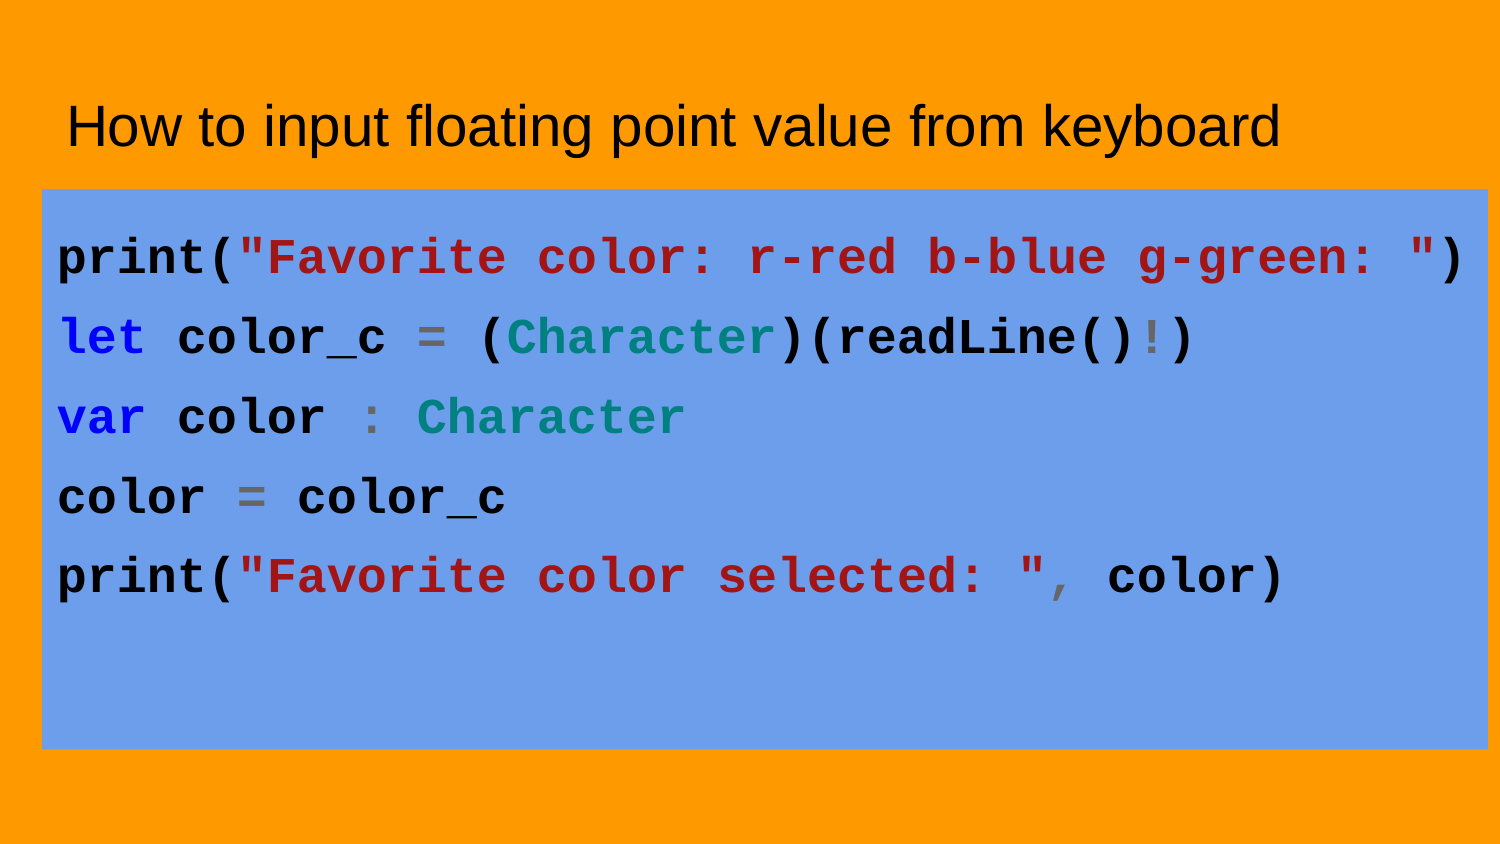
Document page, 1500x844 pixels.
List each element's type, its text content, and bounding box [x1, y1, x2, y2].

title How to input floating point value from keyboard [51, 72, 1449, 167]
list print("Favorite color: r-red b-blue g-green: ") let color_c = (Character)(readLine()!) var color : Character color = color_c print("Favorite color selected: ", color) [41, 189, 1488, 750]
